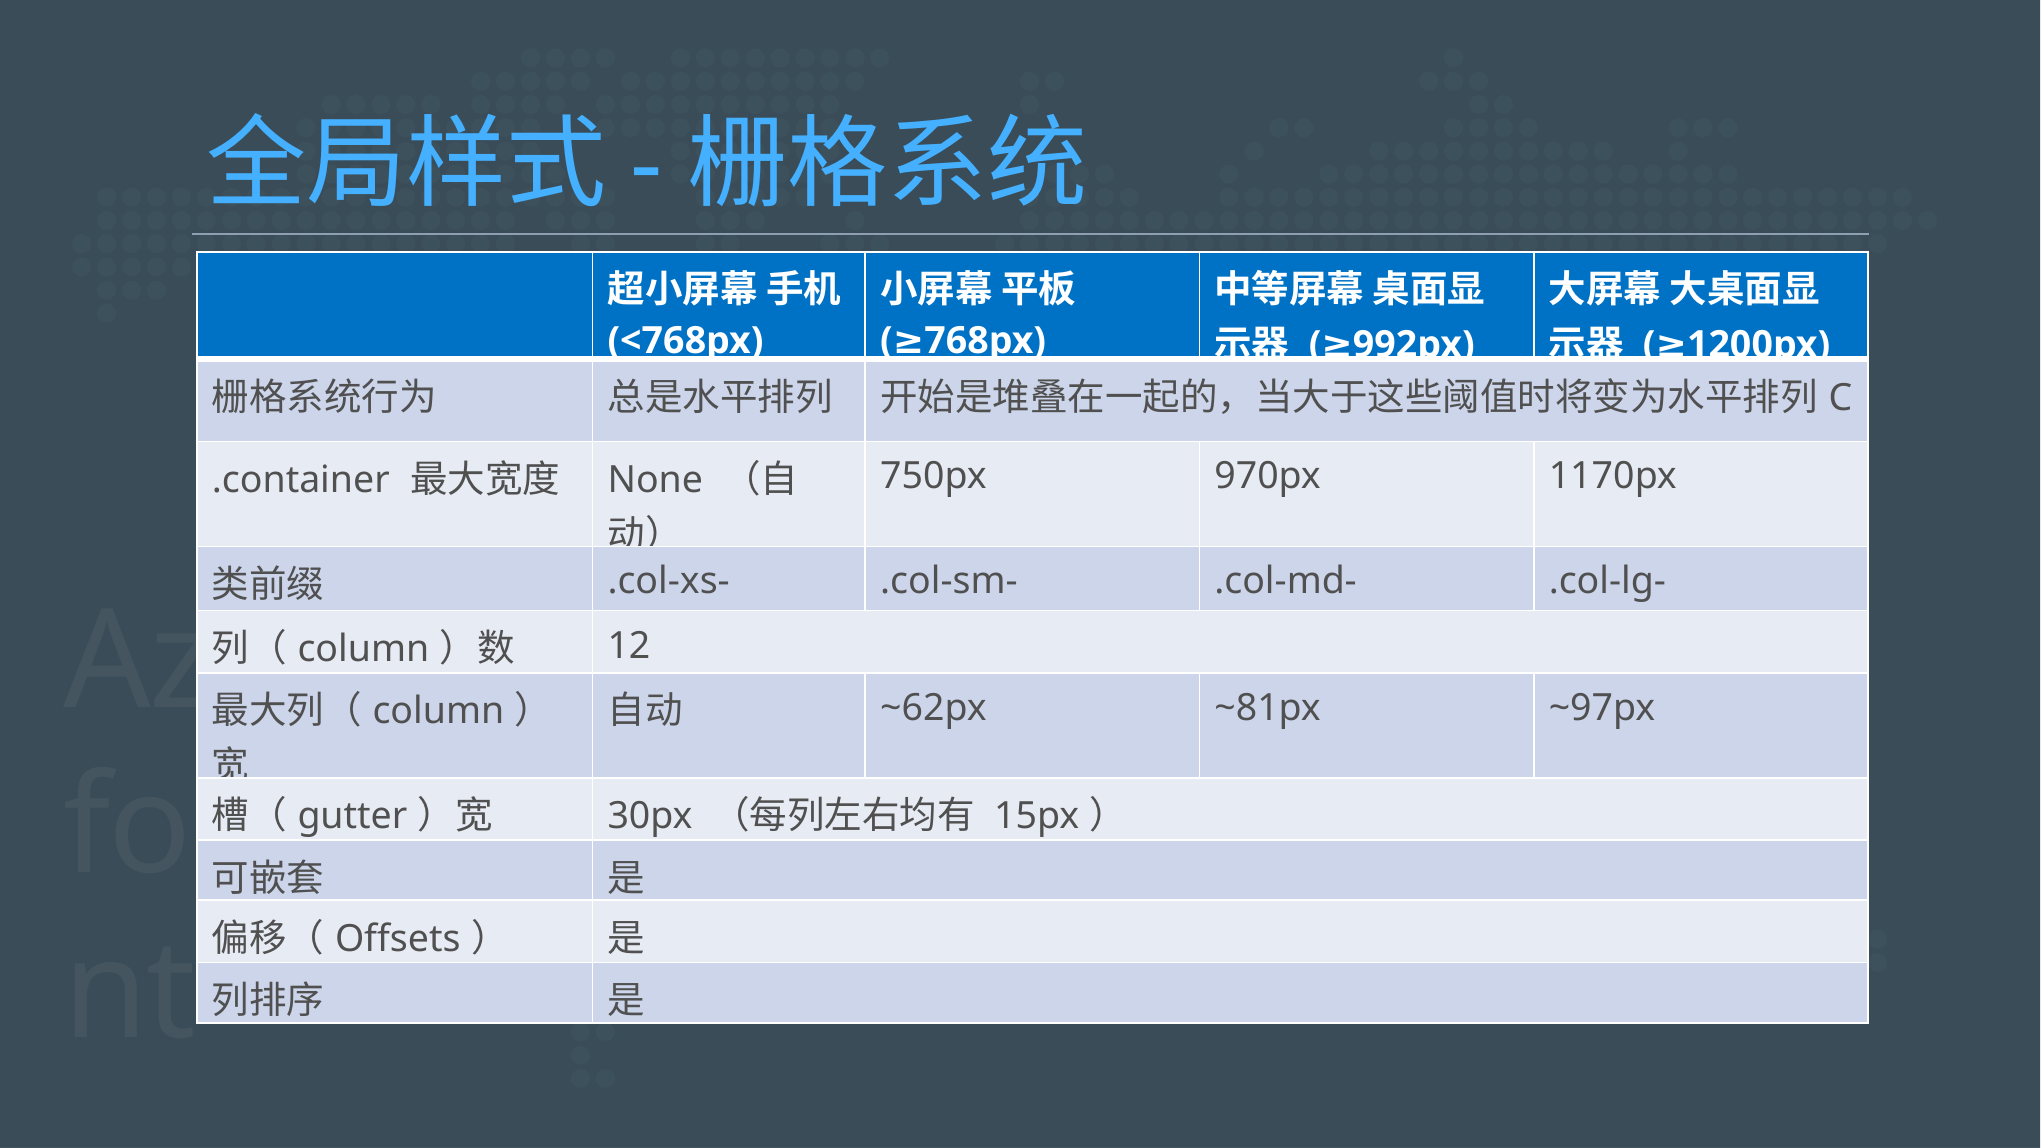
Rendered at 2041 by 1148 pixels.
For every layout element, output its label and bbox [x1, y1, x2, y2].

text_box [71, 48, 1938, 1089]
text_box [0, 0, 2041, 1148]
